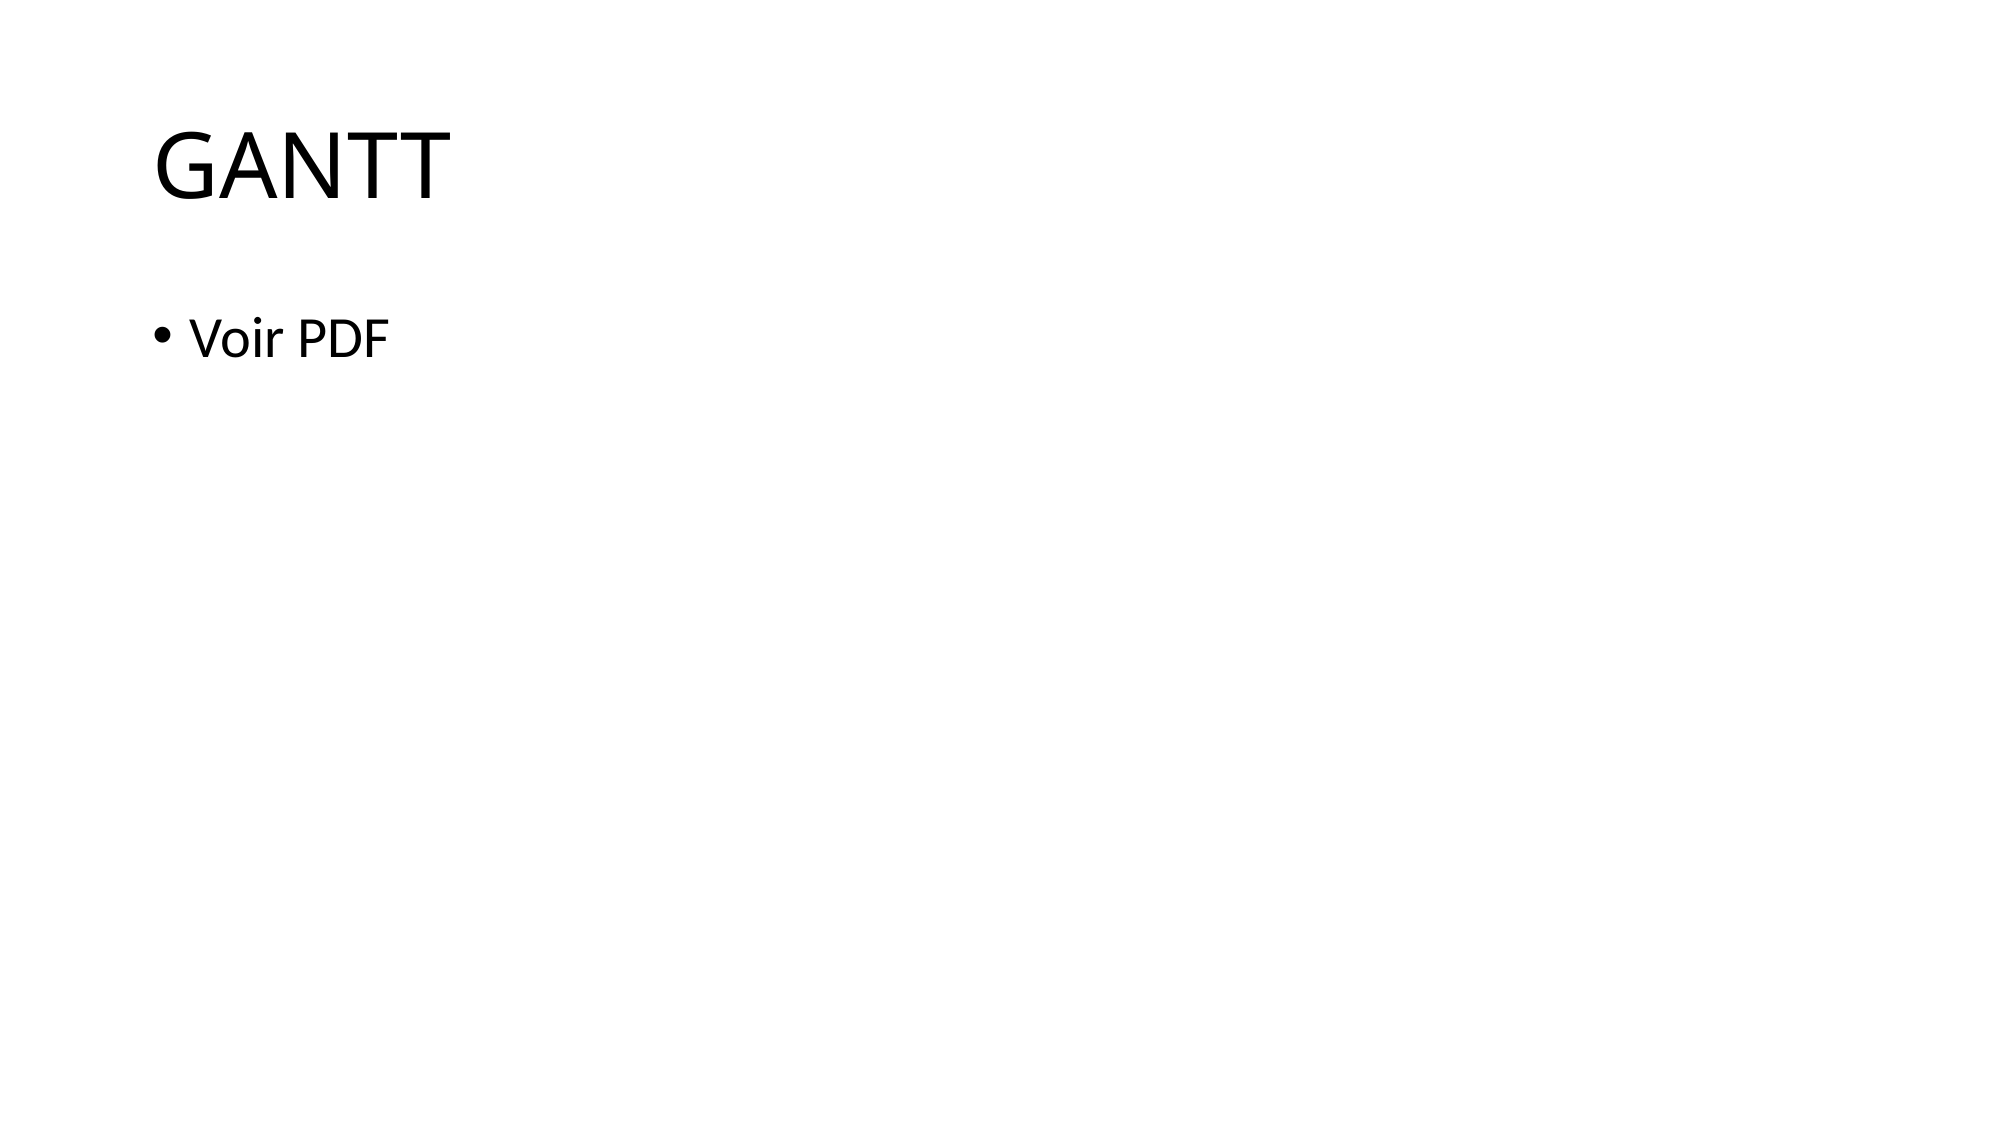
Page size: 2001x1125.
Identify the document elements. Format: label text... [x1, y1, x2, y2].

title GANTT [137, 59, 1863, 278]
list Voir PDF [137, 299, 1863, 1014]
